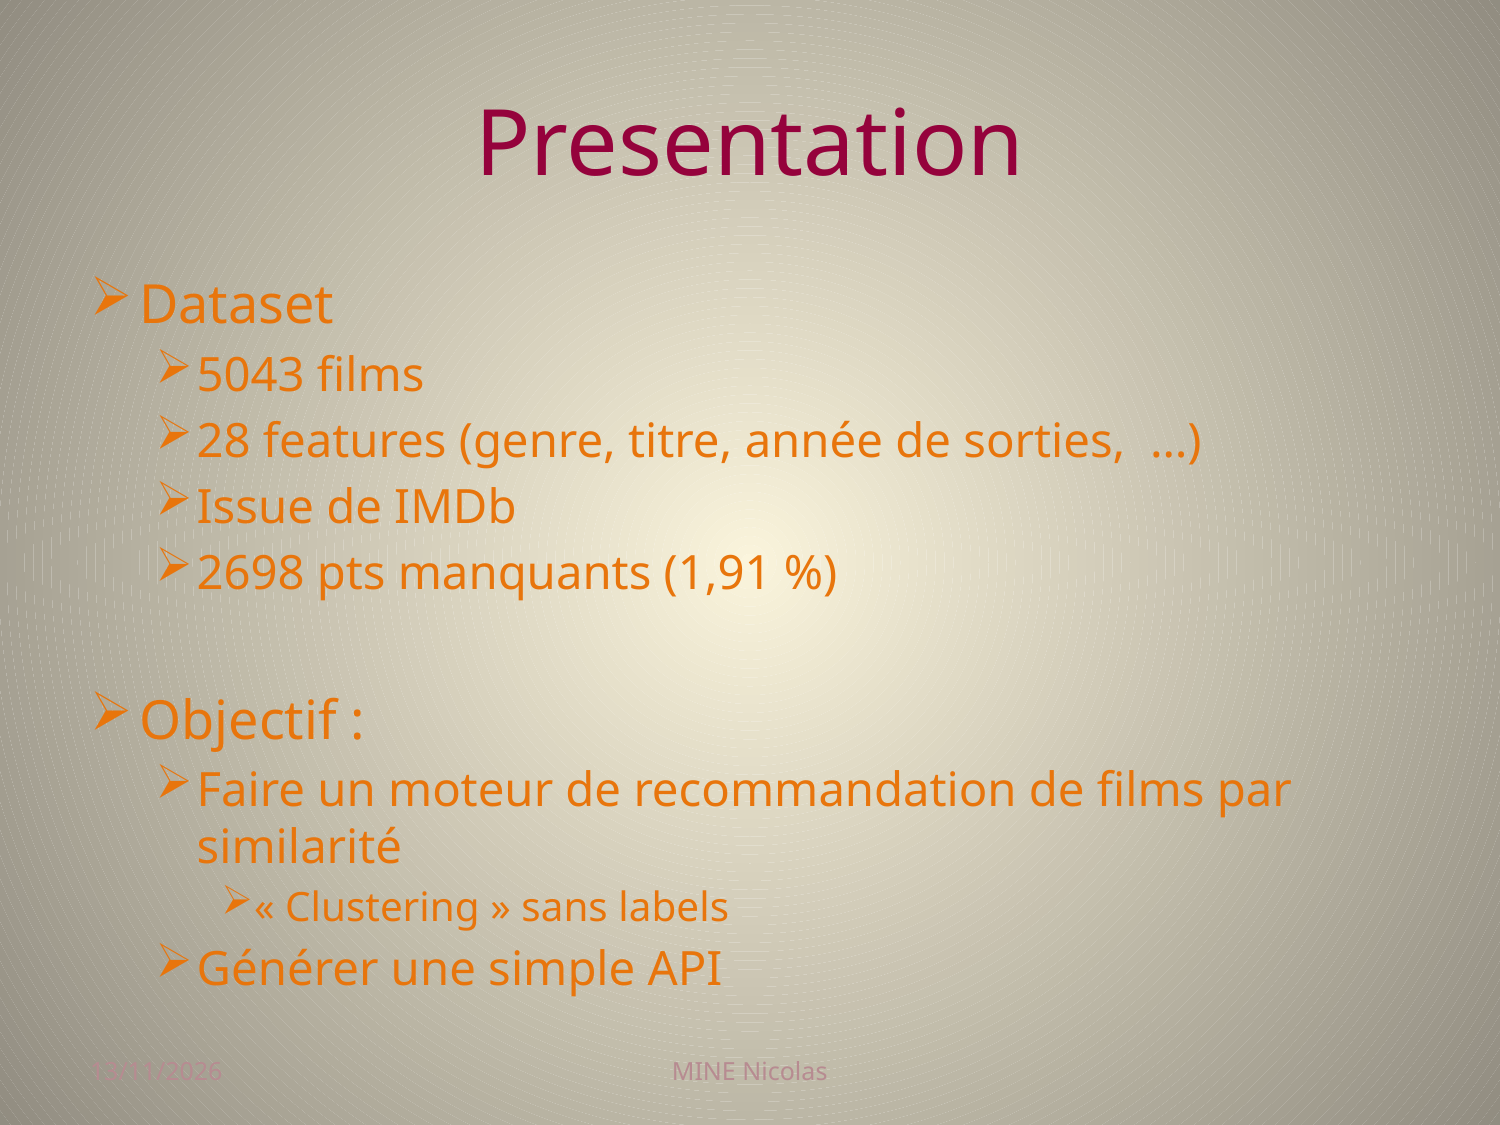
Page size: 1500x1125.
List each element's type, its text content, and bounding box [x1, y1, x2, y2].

title Presentation [75, 45, 1425, 233]
footer MINE Nicolas [512, 1042, 988, 1103]
list Dataset 5043 films 28 features (genre, titre, année de sorties, …) Issue de IMDb 2698 pts manquants (1,91 %) Objectif : Faire un moteur de recommandation de films par similarité « Clustering » sans labels Générer une simple API [75, 262, 1425, 1005]
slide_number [75, 1042, 425, 1103]
